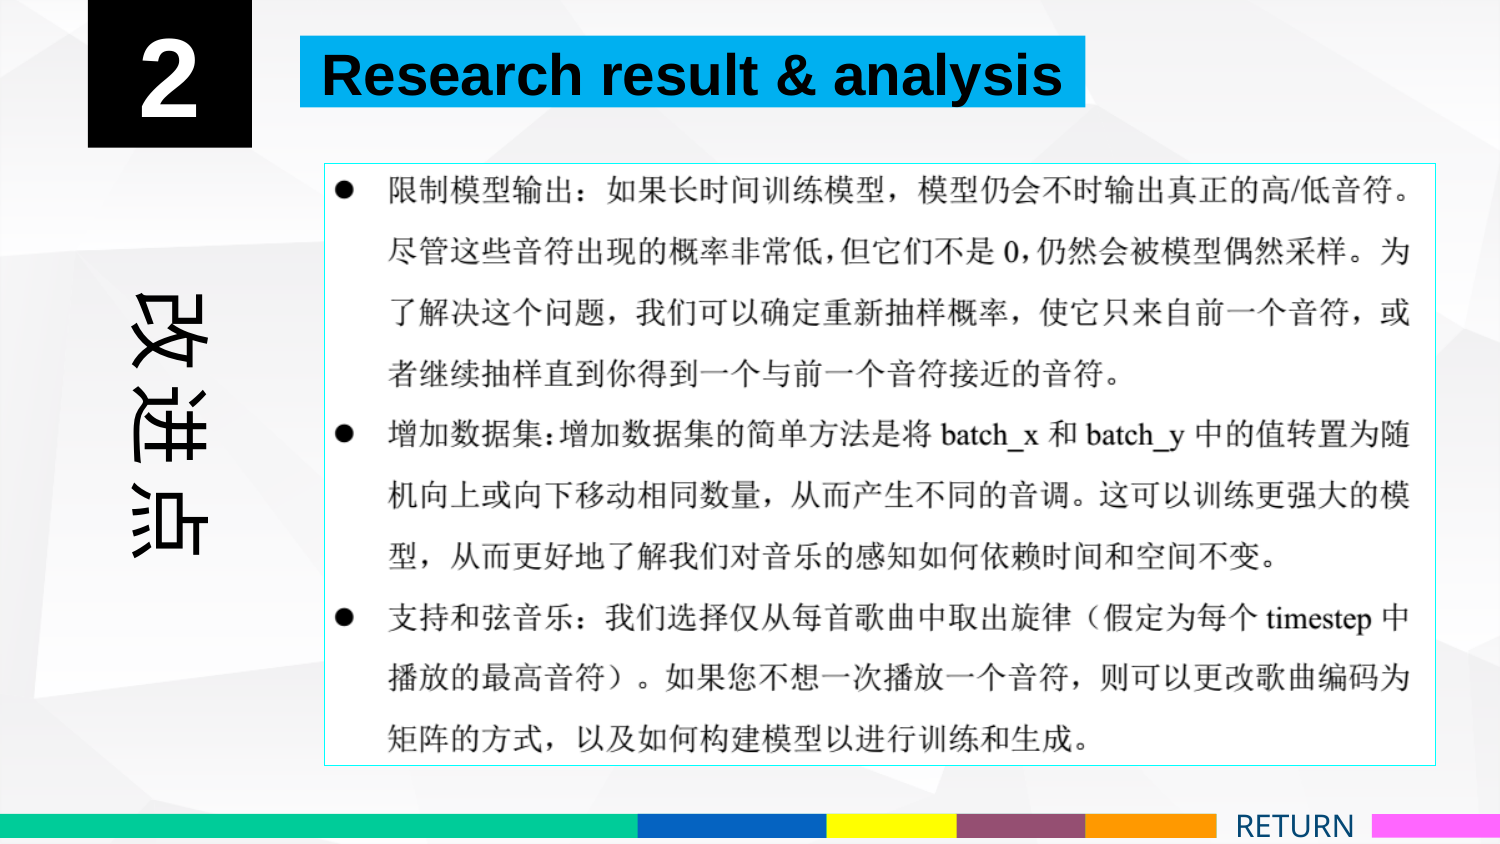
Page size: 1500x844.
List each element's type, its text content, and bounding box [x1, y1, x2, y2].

text_box 2 [87, 0, 252, 148]
picture [0, 0, 1500, 798]
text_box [0, 798, 1500, 844]
text_box 改进点 [98, 273, 230, 579]
text_box Research result & analysis [300, 35, 1086, 108]
